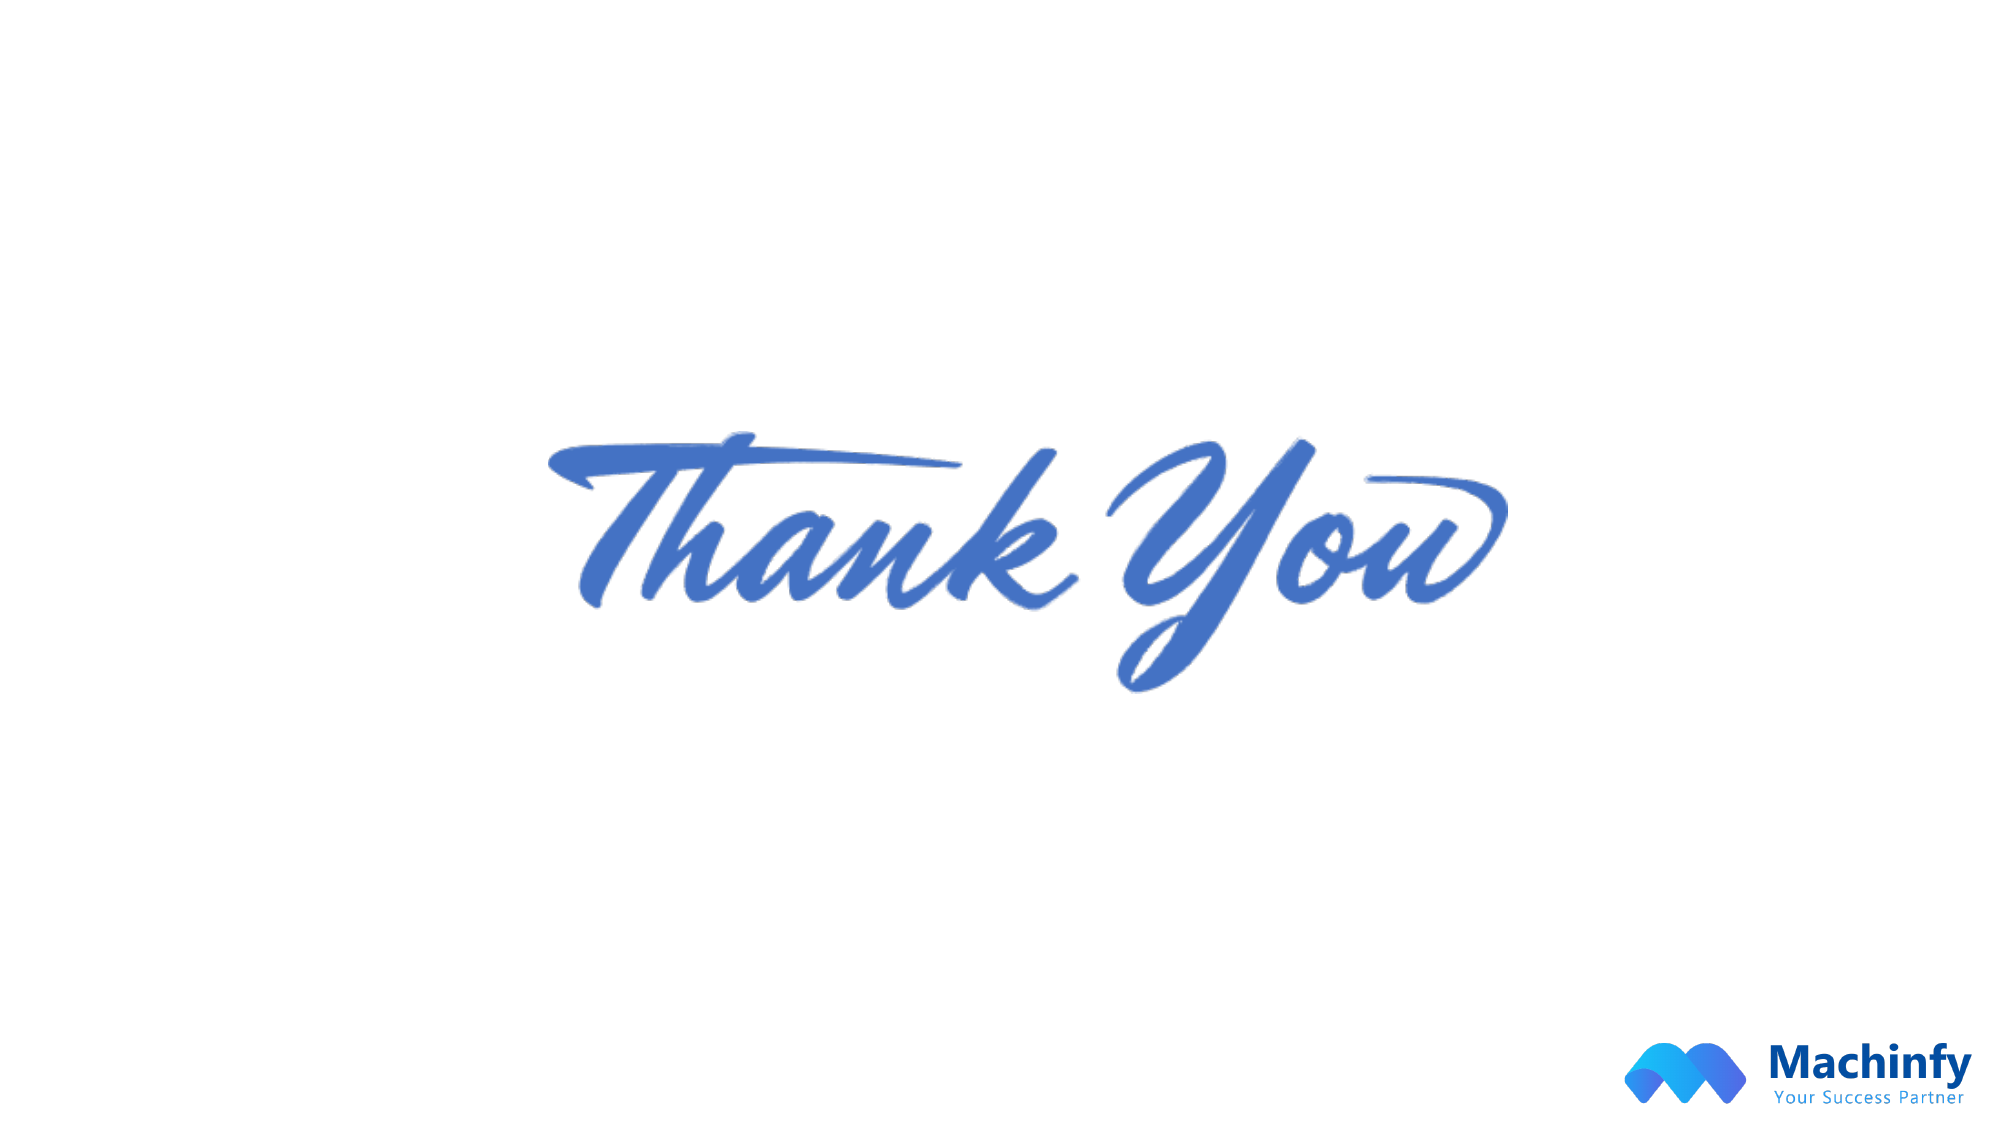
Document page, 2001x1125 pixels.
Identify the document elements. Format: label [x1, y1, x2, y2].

picture [548, 431, 1508, 694]
picture [1621, 1035, 1977, 1111]
